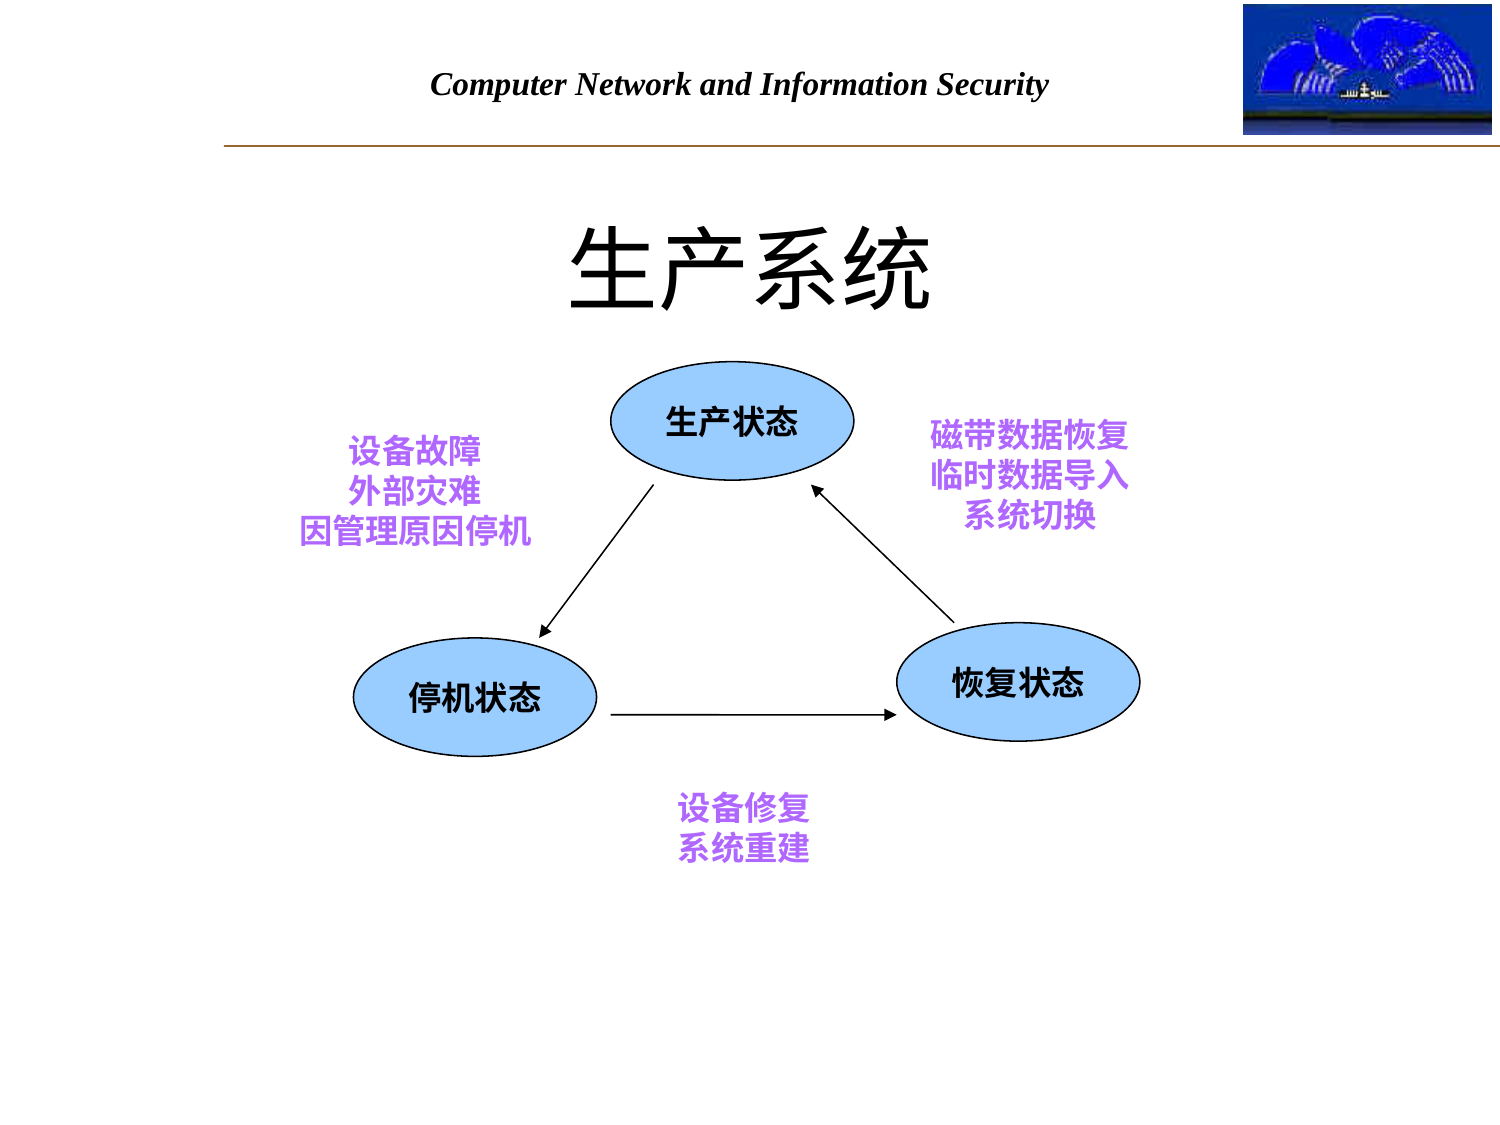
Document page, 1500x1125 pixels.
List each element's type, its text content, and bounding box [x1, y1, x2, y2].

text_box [324, 361, 1140, 926]
title 生产系统 [75, 208, 1425, 325]
